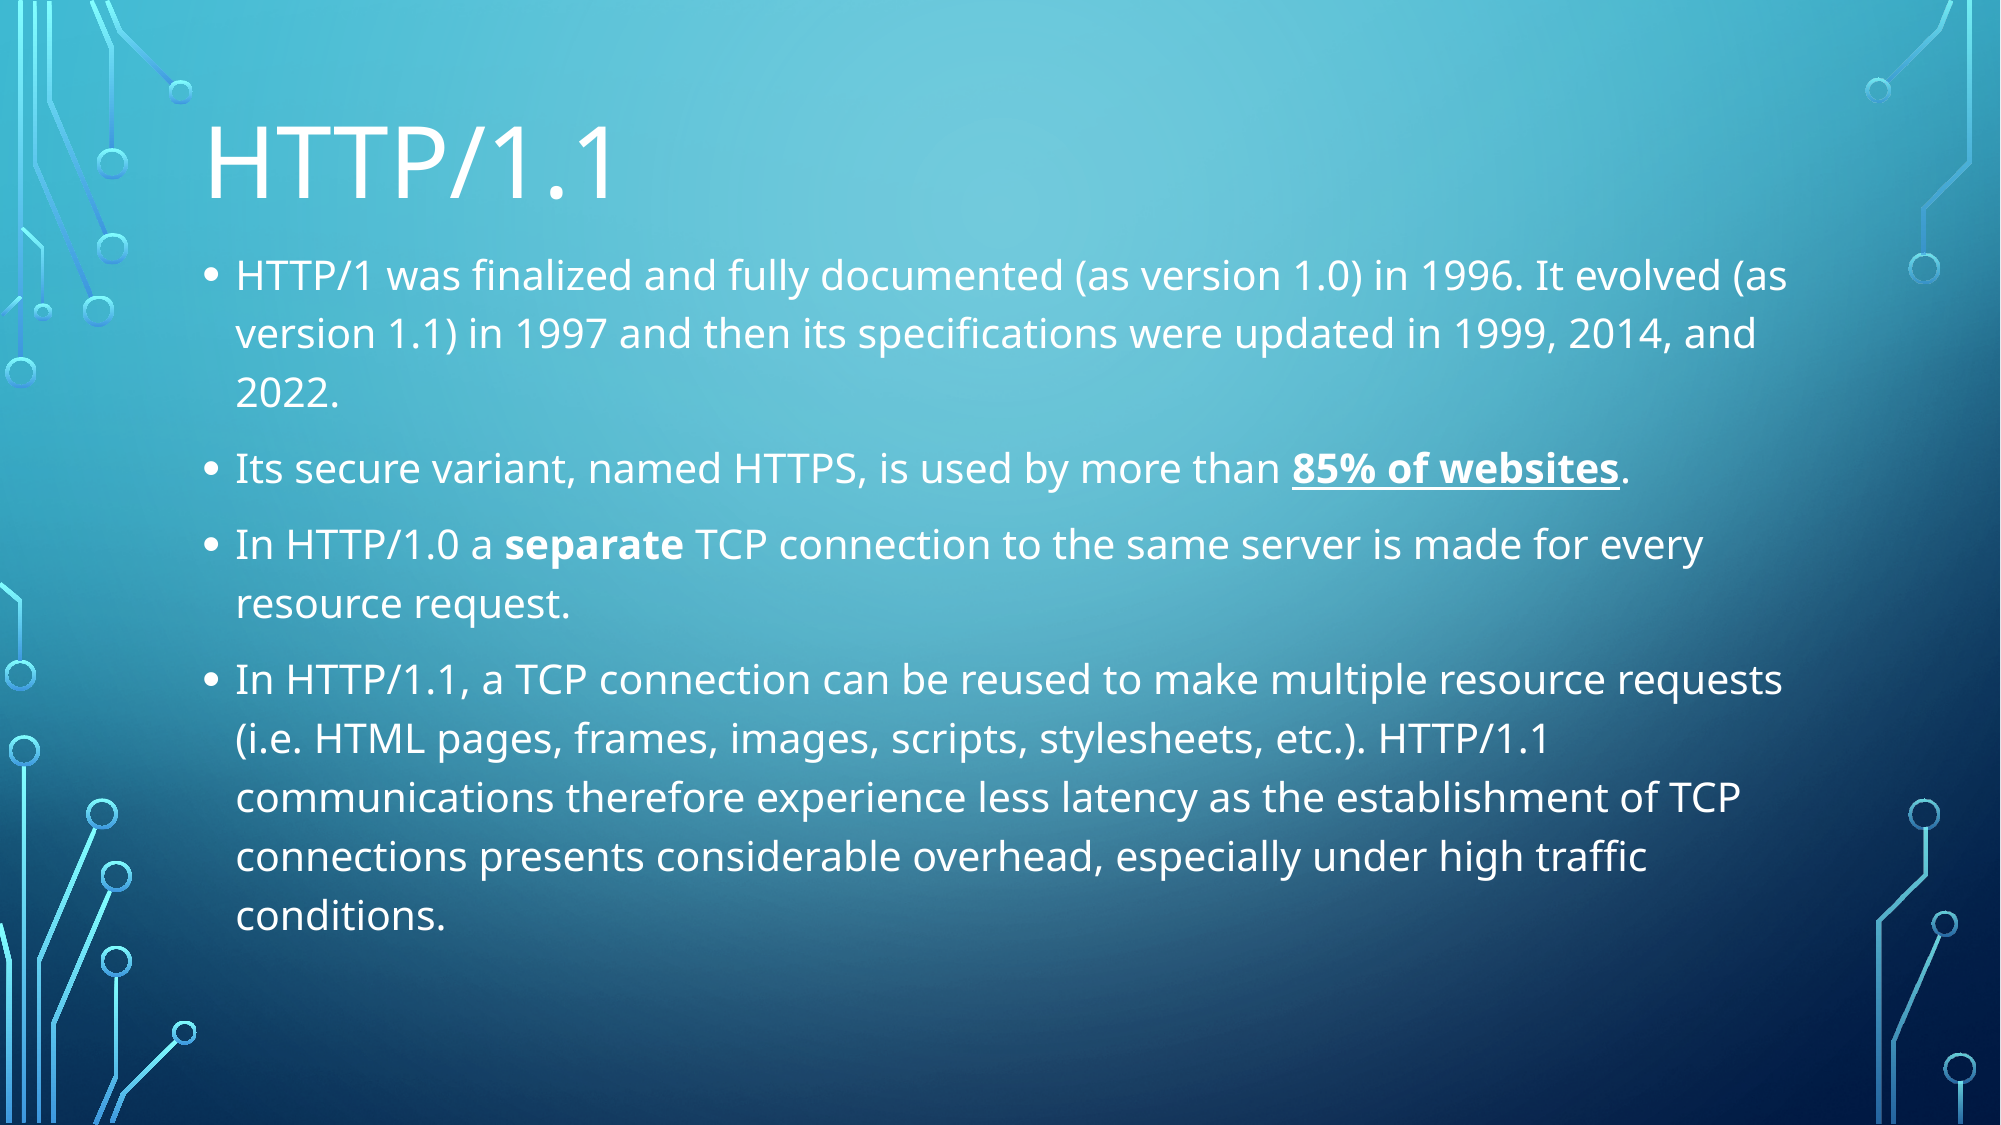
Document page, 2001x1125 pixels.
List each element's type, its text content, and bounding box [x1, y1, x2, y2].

list HTTP/1 was finalized and fully documented (as version 1.0) in 1996. It evolved (as version 1.1) in 1997 and then its specifications were updated in 1999, 2014, and 2022. Its secure variant, named HTTPS, is used by more than 85% of websites. In HTTP/1.0 a separate TCP connection to the same server is made for every resource request. In HTTP/1.1, a TCP connection can be reused to make multiple resource requests (i.e. HTML pages, frames, images, scripts, stylesheets, etc.). HTTP/1.1 communications therefore experience less latency as the establishment of TCP connections presents considerable overhead, especially under high traffic conditions. [187, 231, 1813, 950]
title HTTP/1.1 [187, 101, 1813, 231]
